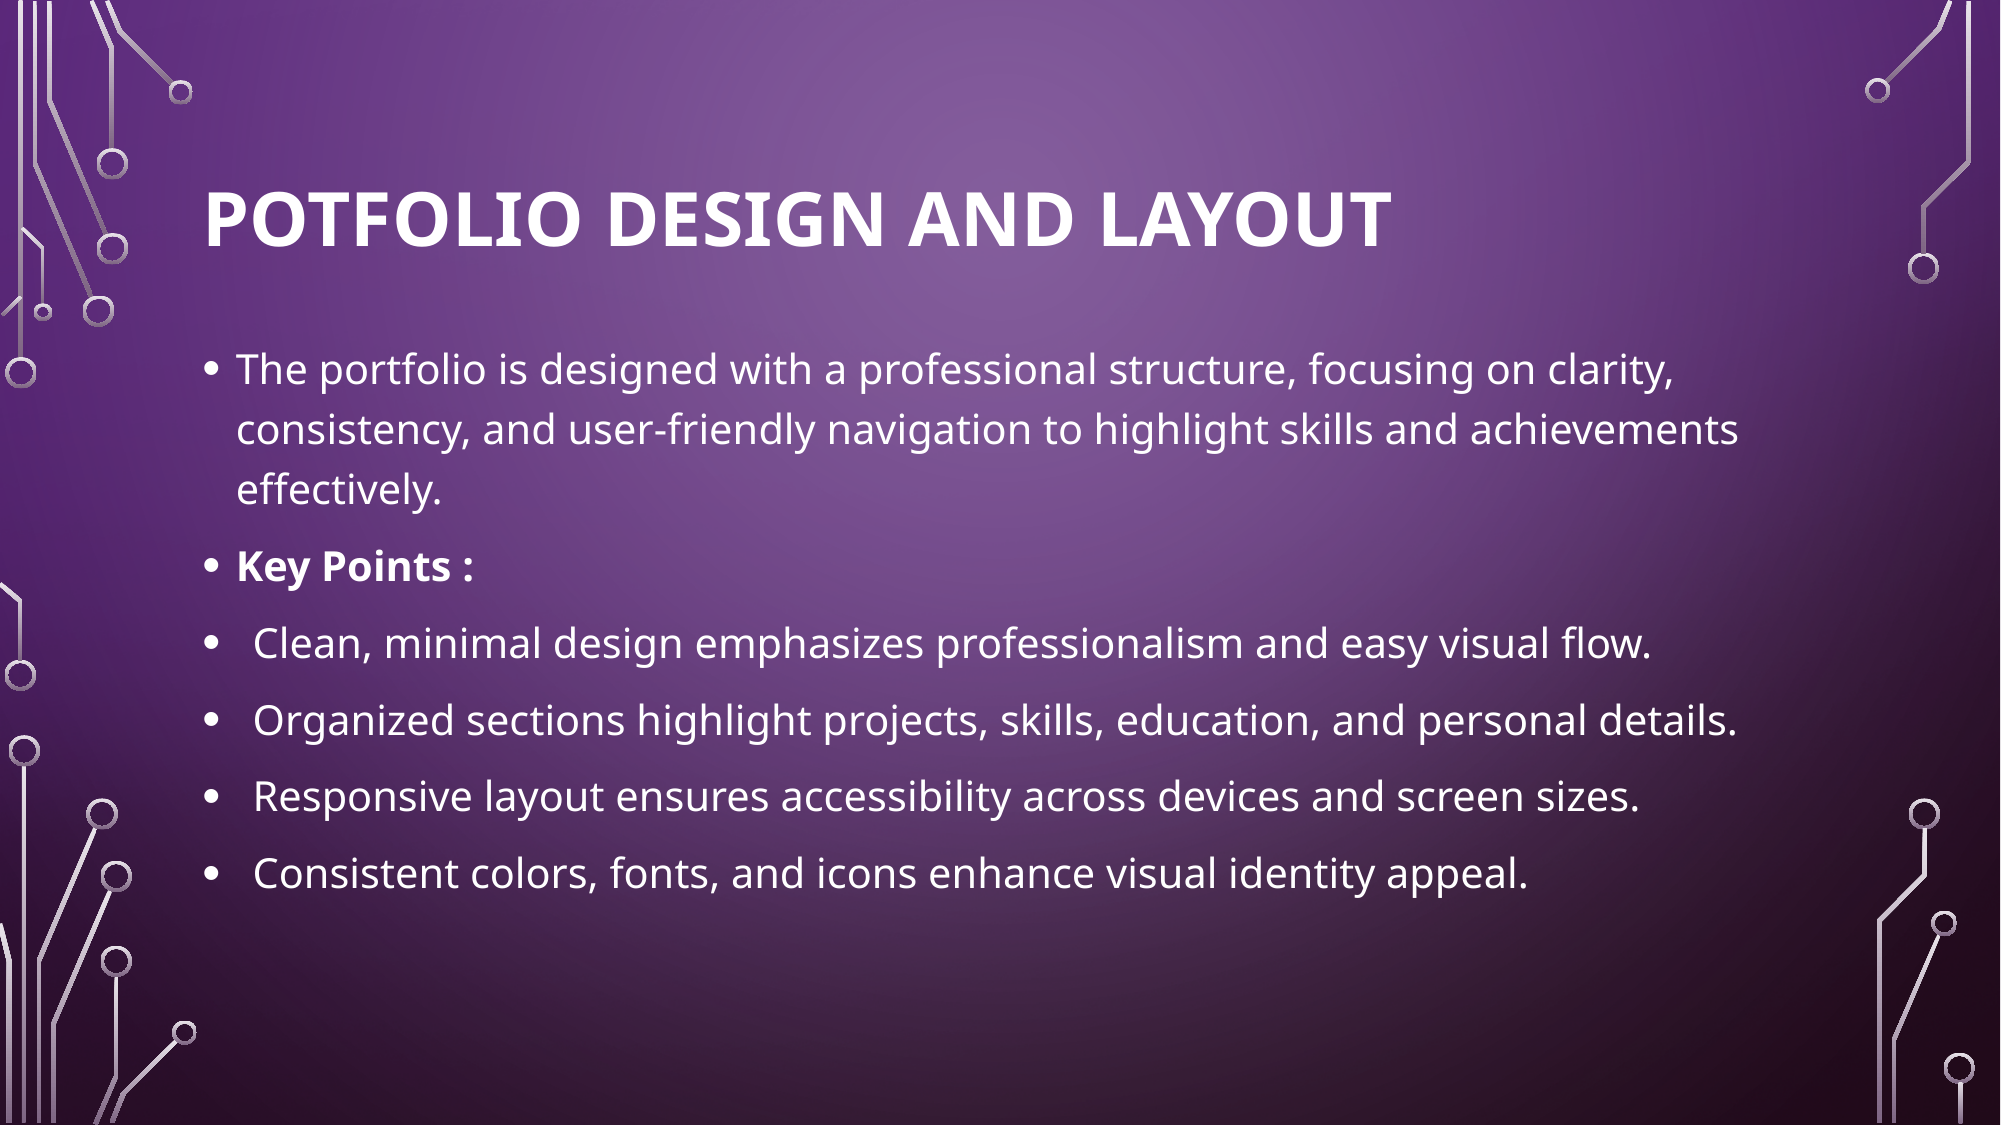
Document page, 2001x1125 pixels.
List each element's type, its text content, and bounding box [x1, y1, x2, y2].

title POTFOLIO DESIGN AND LAYOUT [187, 101, 1813, 325]
list The portfolio is designed with a professional structure, focusing on clarity, consistency, and user-friendly navigation to highlight skills and achievements effectively. Key Points : Clean, minimal design emphasizes professionalism and easy visual flow. Organized sections highlight projects, skills, education, and personal details. Responsive layout ensures accessibility across devices and screen sizes. Consistent colors, fonts, and icons enhance visual identity appeal. [187, 325, 1835, 916]
